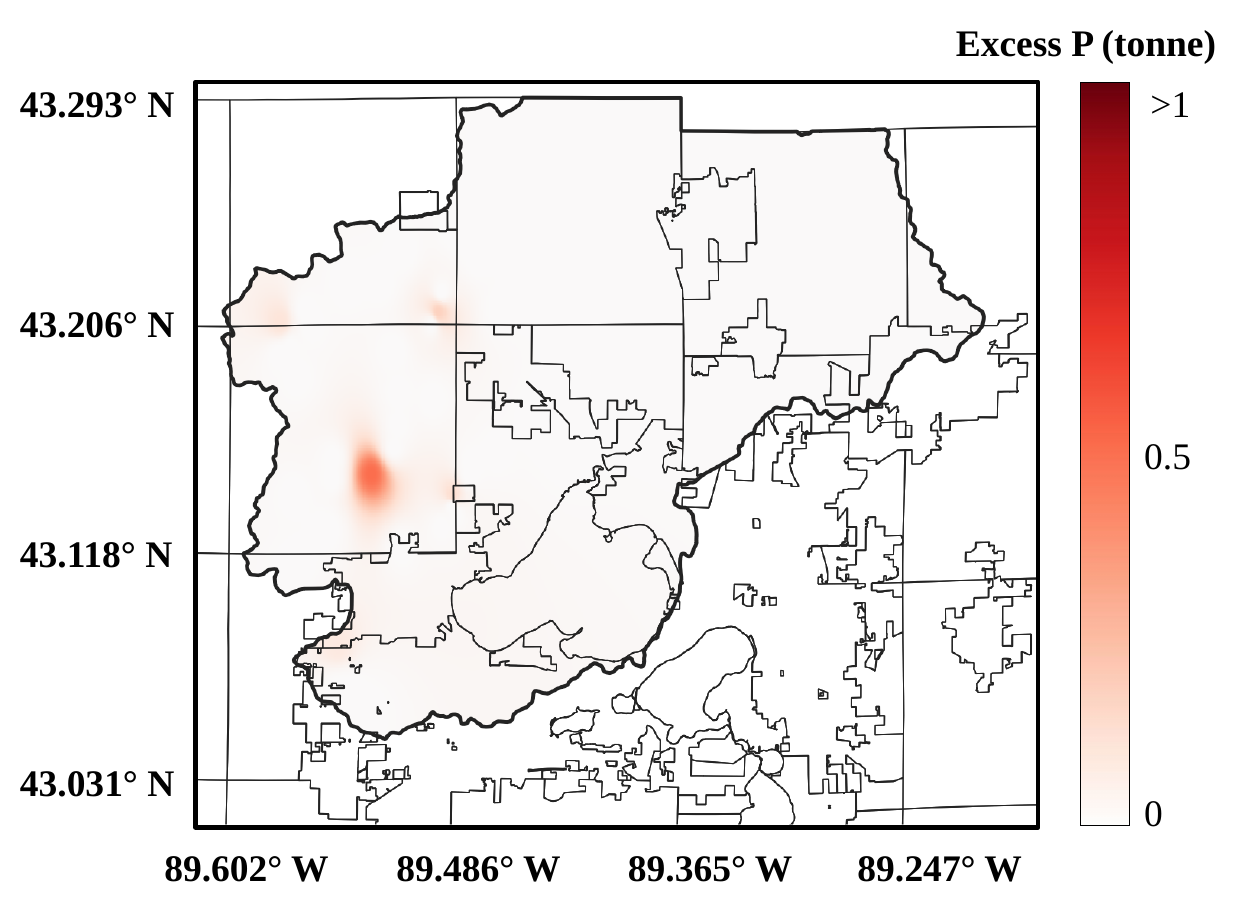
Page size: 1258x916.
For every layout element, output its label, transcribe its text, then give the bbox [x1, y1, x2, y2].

text_box Excess P (tonne) [941, 12, 1249, 72]
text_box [4, 72, 1249, 897]
